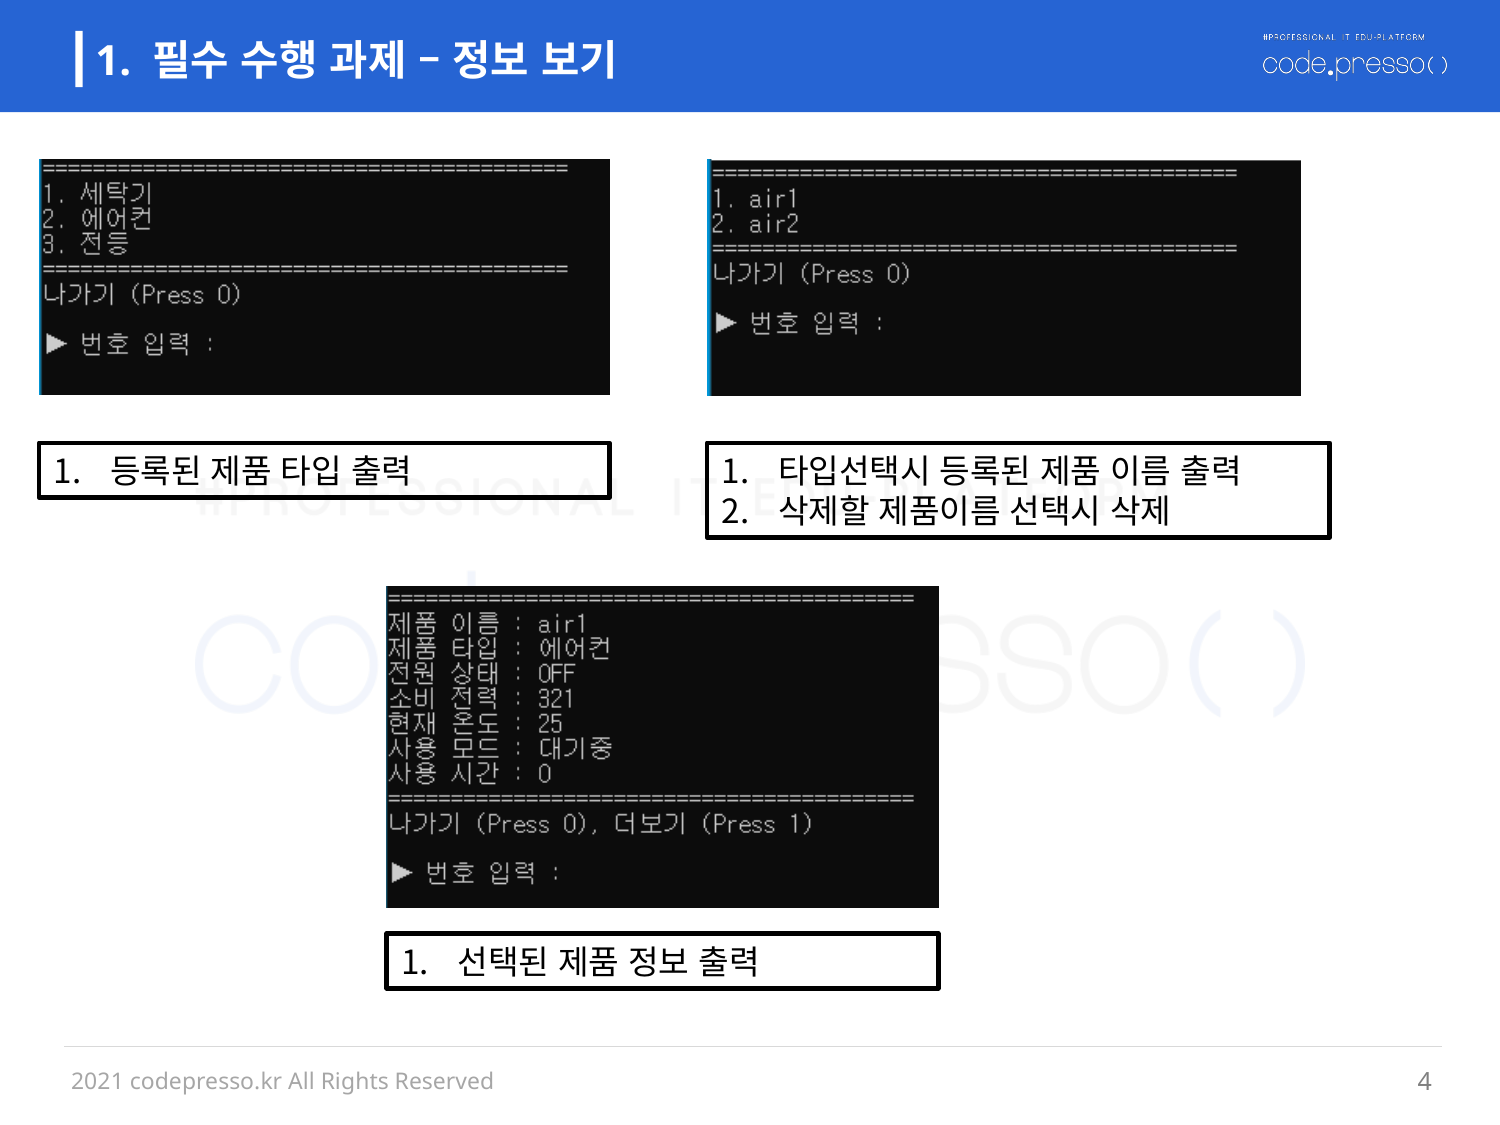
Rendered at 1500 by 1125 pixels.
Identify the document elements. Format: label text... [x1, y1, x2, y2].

picture [386, 585, 939, 908]
picture [1263, 34, 1447, 81]
text_box 등록된 제품 타입 출력 [39, 442, 610, 498]
picture [711, 159, 1301, 396]
text_box 선택된 제품 정보 출력 [386, 933, 939, 989]
text_box 1. 필수 수행 과제 – 정보 보기 [80, 18, 1139, 96]
picture [41, 159, 610, 395]
text_box 타입선택시 등록된 제품 이름 출력 삭제할 제품이름 선택시 삭제 [707, 442, 1330, 538]
